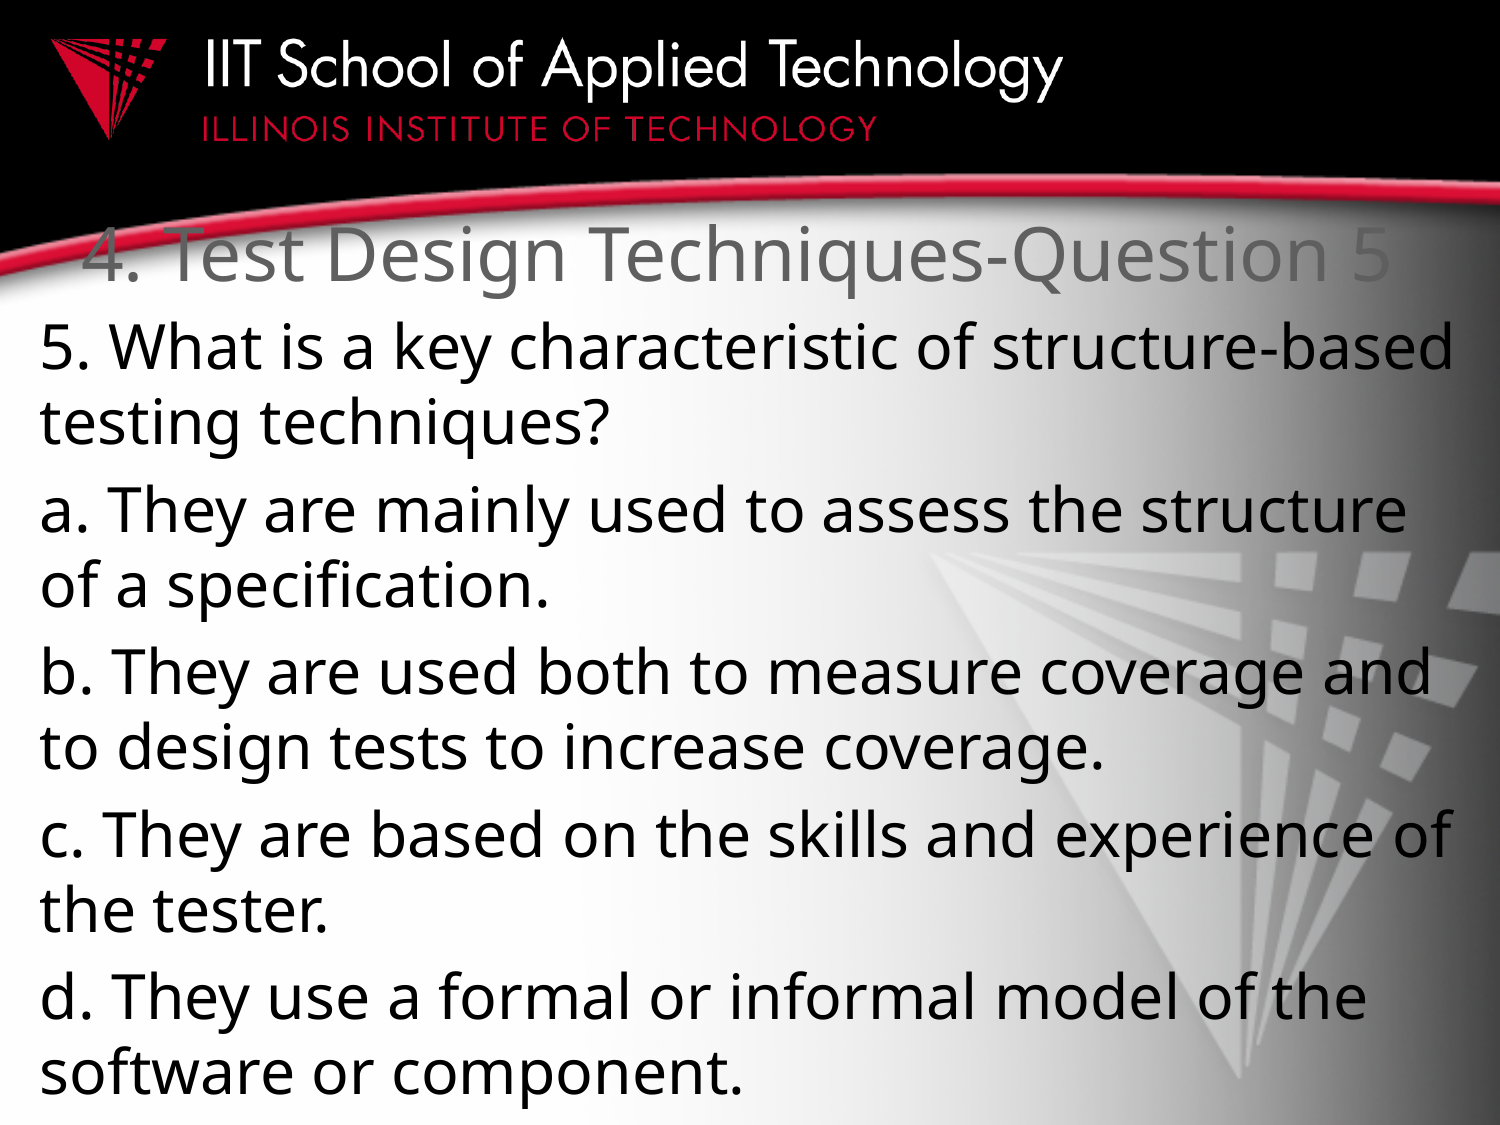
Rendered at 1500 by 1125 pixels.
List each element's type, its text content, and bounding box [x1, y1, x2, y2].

picture [0, 0, 1500, 1125]
title 4. Test Design Techniques-Question 5 [24, 202, 1451, 299]
list 5. What is a key characteristic of structure-based testing techniques? a. They are mainly used to assess the structure of a specification. b. They are used both to measure coverage and to design tests to increase coverage. c. They are based on the skills and experience of the tester. d. They use a formal or informal model of the software or component. [24, 299, 1476, 1113]
